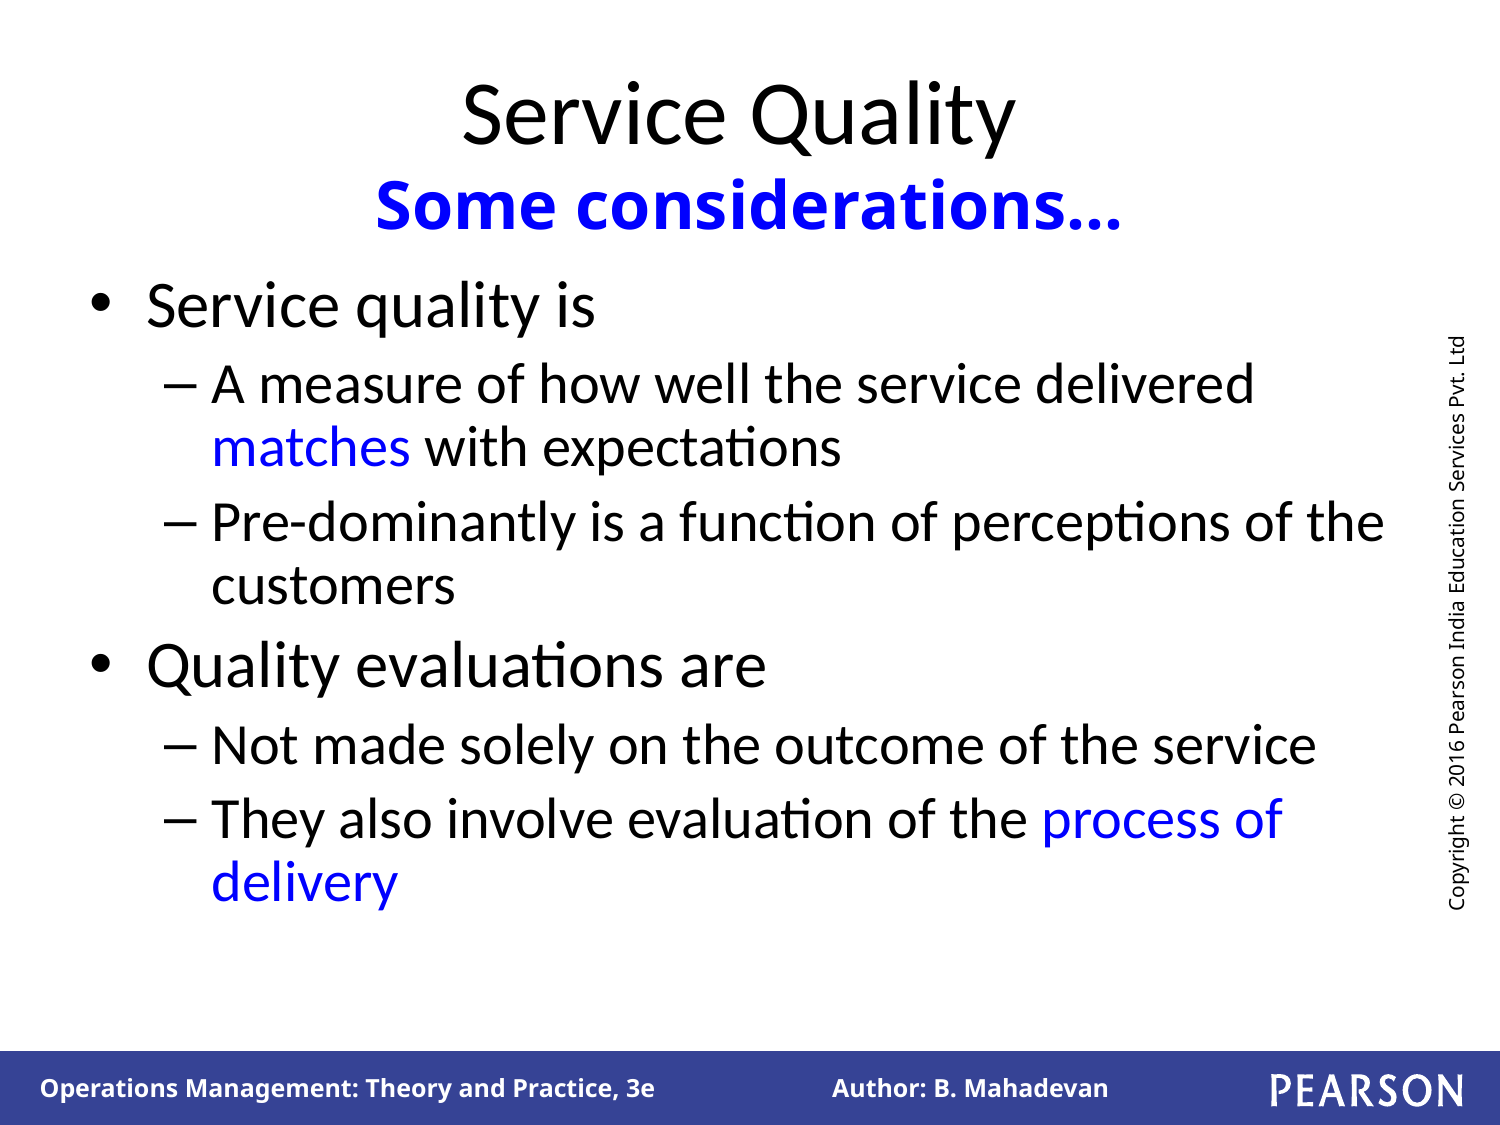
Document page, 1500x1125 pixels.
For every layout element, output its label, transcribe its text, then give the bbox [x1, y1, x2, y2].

list Service quality is A measure of how well the service delivered matches with expectations Pre-dominantly is a function of perceptions of the customers Quality evaluations are Not made solely on the outcome of the service They also involve evaluation of the process of delivery [75, 262, 1425, 1005]
title Service Quality Some considerations… [75, 45, 1425, 233]
